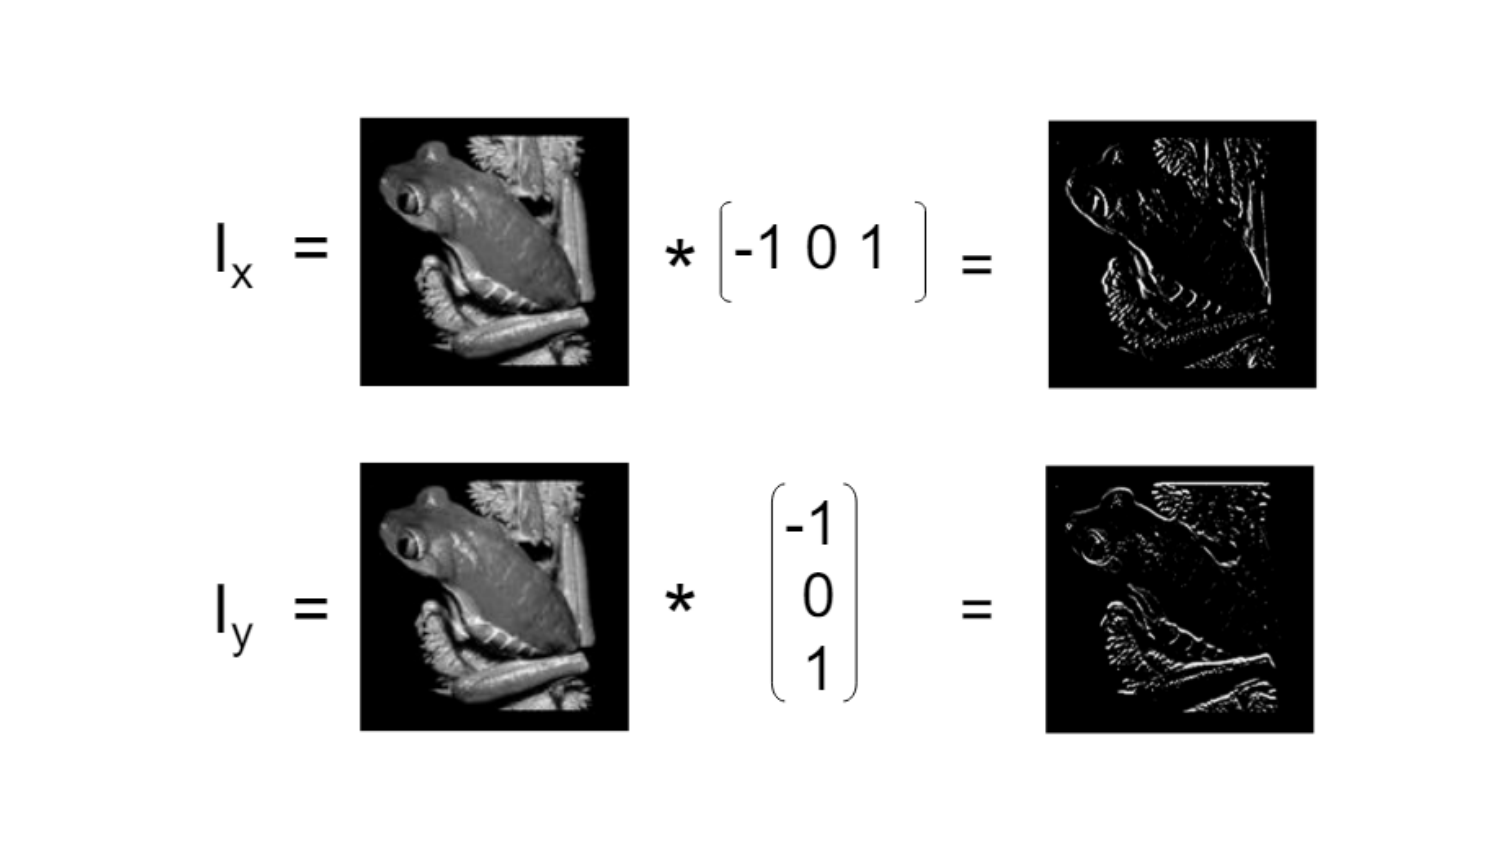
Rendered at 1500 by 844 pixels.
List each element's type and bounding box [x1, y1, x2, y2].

picture [192, 89, 1356, 755]
